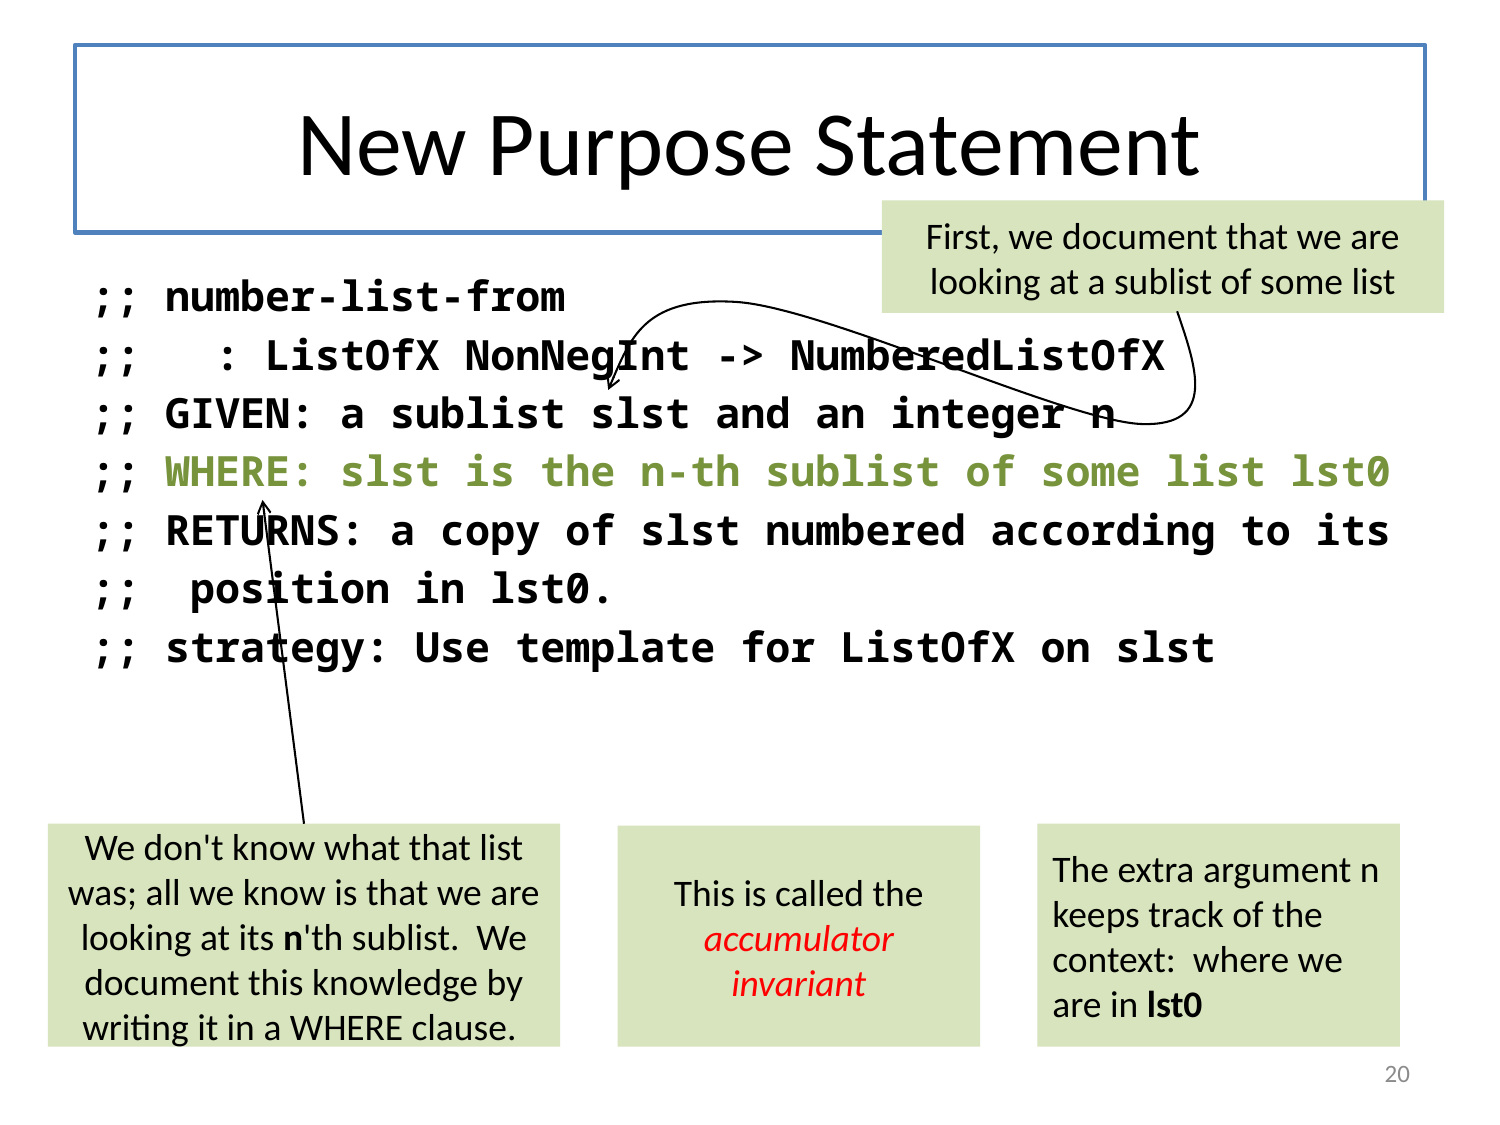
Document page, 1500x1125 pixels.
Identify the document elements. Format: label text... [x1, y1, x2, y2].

text_box [607, 301, 1196, 425]
text_box The extra argument n keeps track of the context: where we are in lst0 [1035, 822, 1402, 1049]
title New Purpose Statement [73, 43, 1427, 235]
slide_number 20 [1074, 1042, 1425, 1103]
text_box This is called the accumulator invariant [616, 824, 982, 1049]
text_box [262, 499, 305, 824]
text_box First, we document that we are looking at a sublist of some list [880, 198, 1446, 315]
text_box We don't know what that list was; all we know is that we are looking at its n'th sublist. We document this knowledge by writing it in a WHERE clause. [46, 822, 562, 1049]
list ;; number-list-from ;; : ListOfX NonNegInt -> NumberedListOfX ;; GIVEN: a sublist slst and an integer n ;; WHERE: slst is the n-th sublist of some list lst0 ;; RETURNS: a copy of slst numbered according to its ;; position in lst0. ;; strategy: Use template for ListOfX on slst [75, 262, 1488, 1038]
